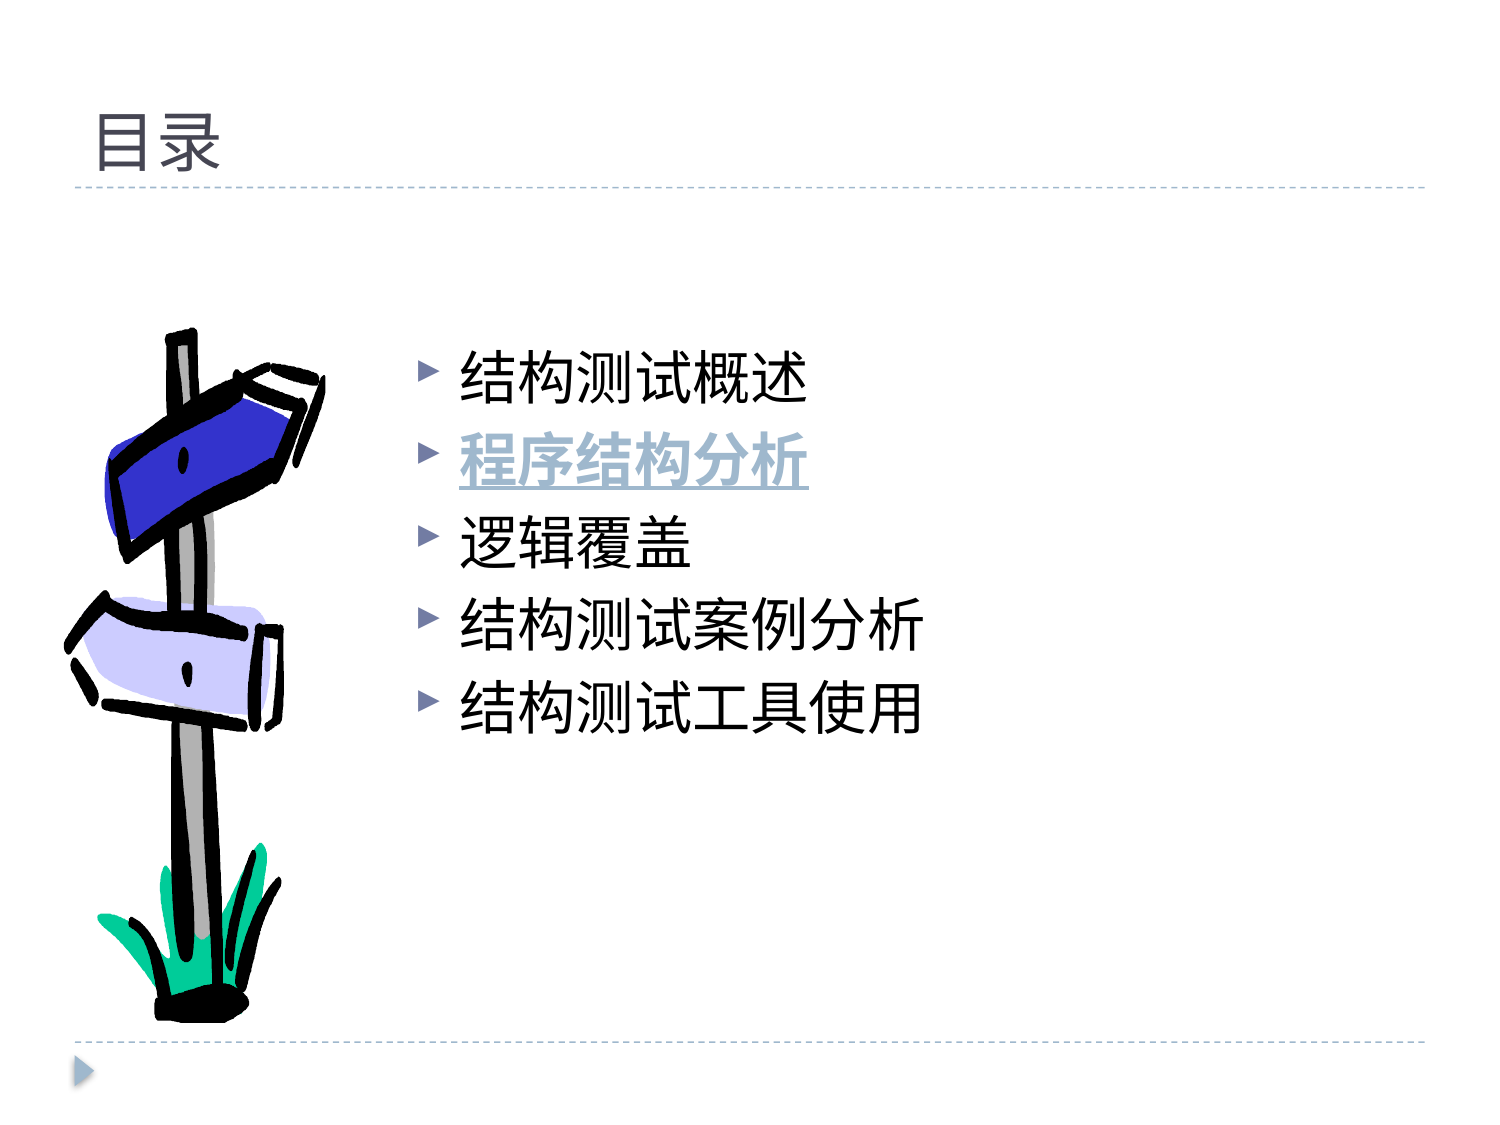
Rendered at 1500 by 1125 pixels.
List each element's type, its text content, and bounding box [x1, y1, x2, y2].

list 结构测试概述 程序结构分析 逻辑覆盖 结构测试案例分析 结构测试工具使用 [399, 333, 1460, 1065]
picture [63, 327, 326, 1023]
title 目录 [75, 24, 1425, 188]
